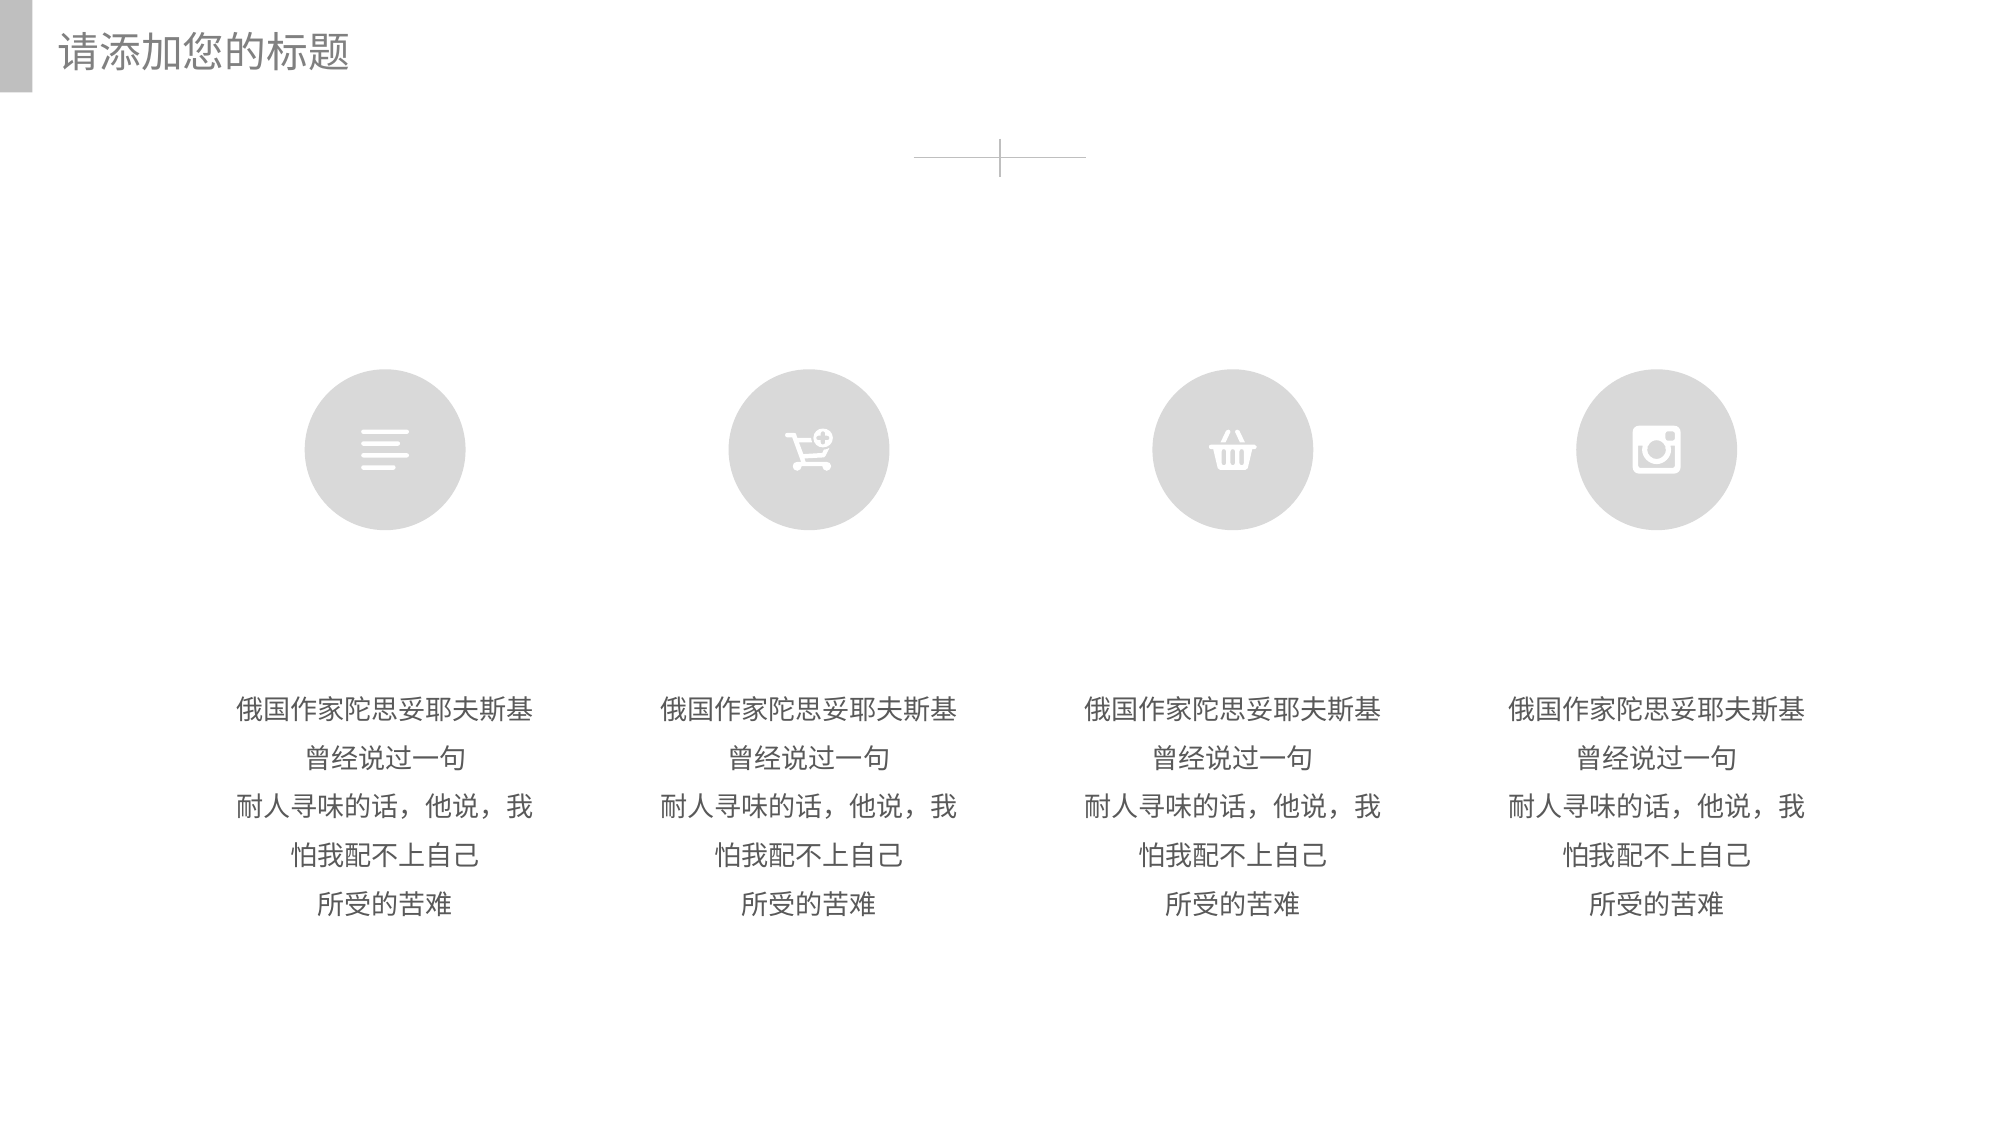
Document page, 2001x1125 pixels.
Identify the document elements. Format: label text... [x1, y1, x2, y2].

text_box [361, 429, 410, 434]
text_box [1220, 429, 1231, 443]
text_box [361, 465, 396, 470]
text_box [361, 441, 401, 446]
text_box [361, 453, 410, 458]
text_box 俄国作家陀思妥耶夫斯基 曾经说过一句 耐人寻味的话，他说，我怕我配不上自己 所受的苦难 [231, 676, 539, 832]
text_box [1208, 444, 1257, 470]
text_box 俄国作家陀思妥耶夫斯基 曾经说过一句 耐人寻味的话，他说，我怕我配不上自己 所受的苦难 [1502, 676, 1811, 832]
text_box 俄国作家陀思妥耶夫斯基 曾经说过一句 耐人寻味的话，他说，我怕我配不上自己 所受的苦难 [1078, 676, 1387, 832]
text_box [304, 369, 466, 531]
text_box [728, 369, 890, 531]
text_box [1632, 425, 1681, 474]
text_box [1152, 369, 1314, 531]
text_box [0, 0, 350, 93]
text_box 俄国作家陀思妥耶夫斯基 曾经说过一句 耐人寻味的话，他说，我怕我配不上自己 所受的苦难 [654, 676, 963, 832]
text_box [1235, 429, 1246, 443]
text_box [1576, 369, 1738, 531]
text_box [785, 428, 833, 471]
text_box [913, 138, 1087, 178]
